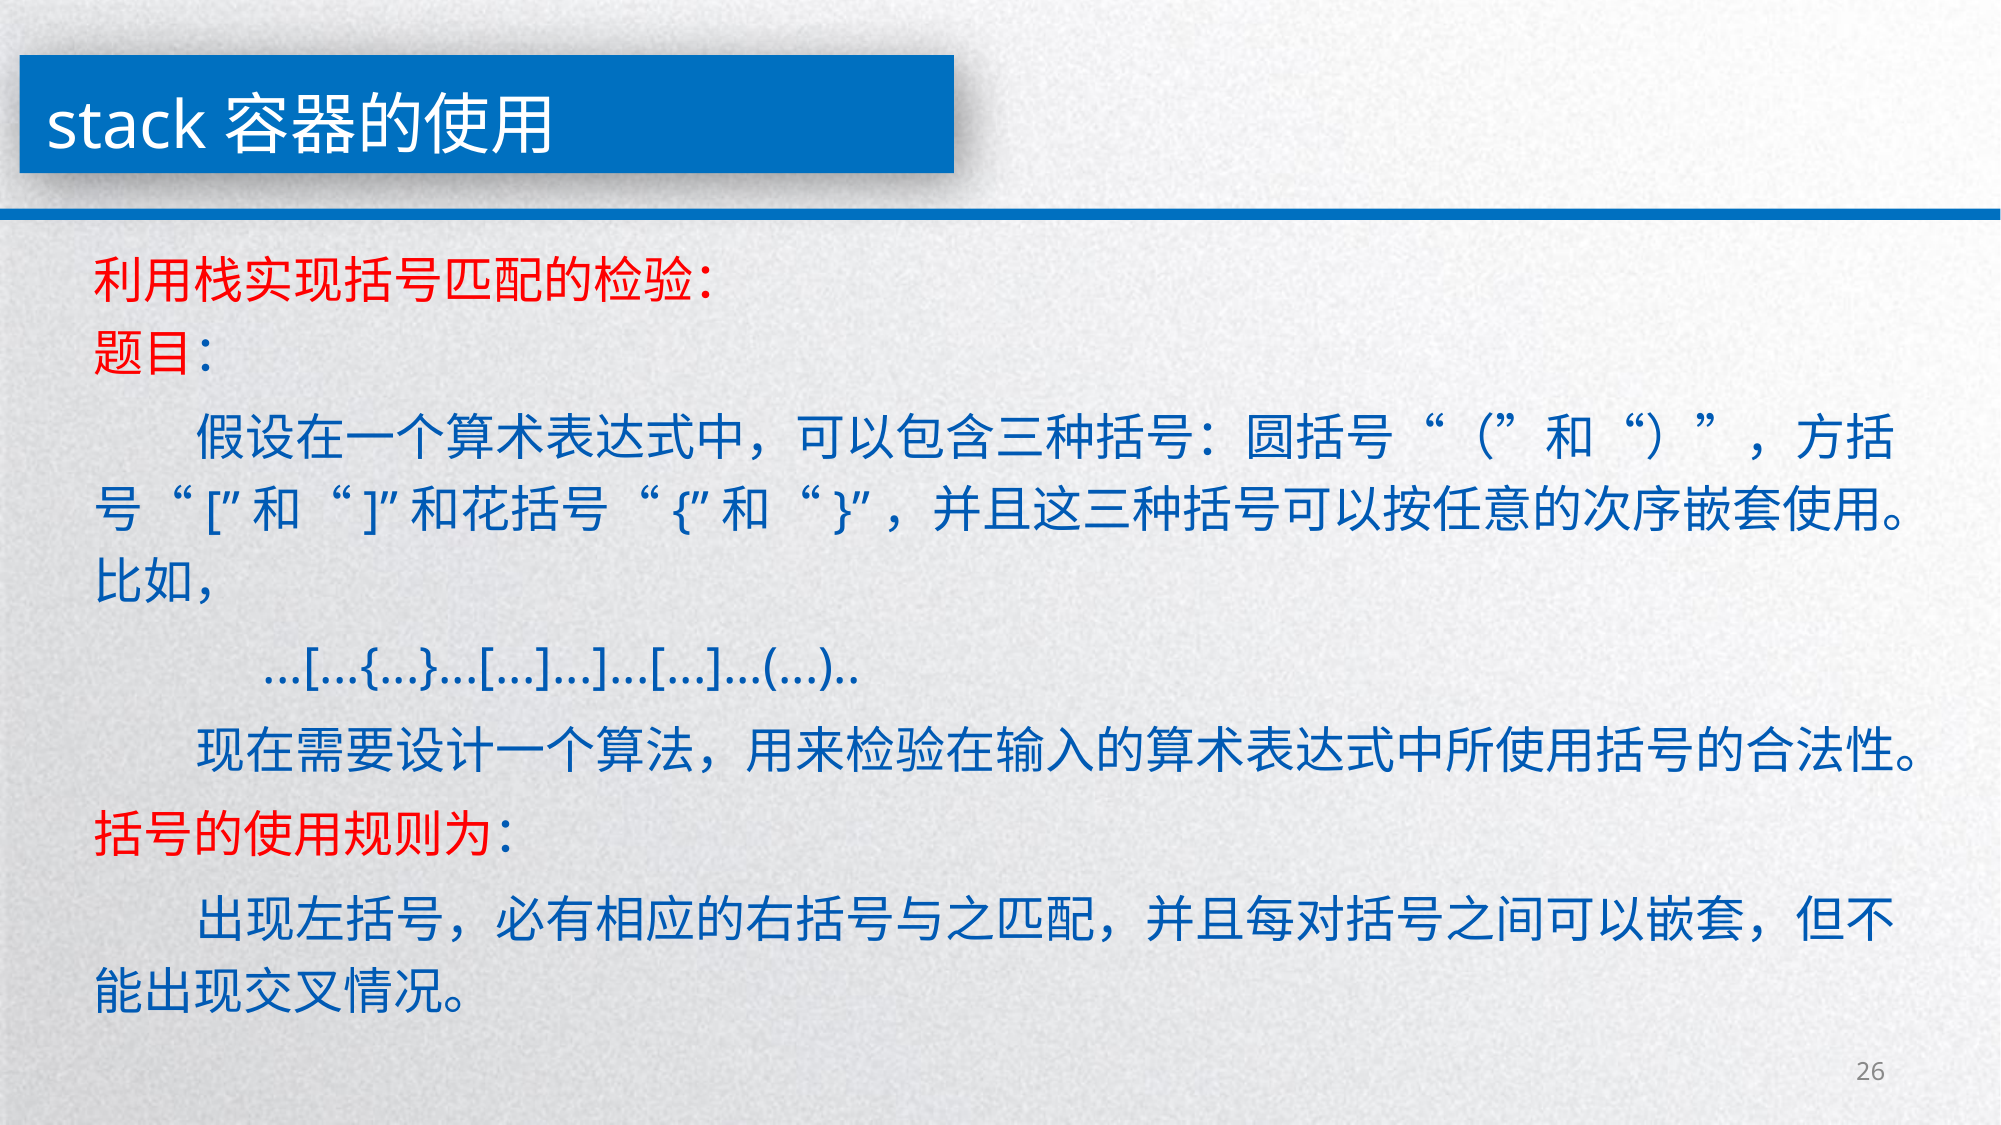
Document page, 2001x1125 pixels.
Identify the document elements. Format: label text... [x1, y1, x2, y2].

text_box 利用栈实现括号匹配的检验： 题目： 假设在一个算术表达式中，可以包含三种括号：圆括号“（”和“）”，方括号“[”和“]”和花括号“{”和“}”，并且这三种括号可以按任意的次序嵌套使用。比如， ...[...{...}...[...]...]...[...]...(...).. 现在需要设计一个算法，用来检验在输入的算术表达式中所使用括号的合法性。 括号的使用规则为： 出现左括号，必有相应的右括号与之匹配，并且每对括号之间可以嵌套，但不能出现交叉情况。 [78, 229, 1946, 1027]
picture [0, 220, 2001, 1125]
text_box stack容器的使用 [31, 42, 954, 170]
picture [0, 0, 2001, 208]
slide_number 26 [1433, 1042, 1901, 1103]
